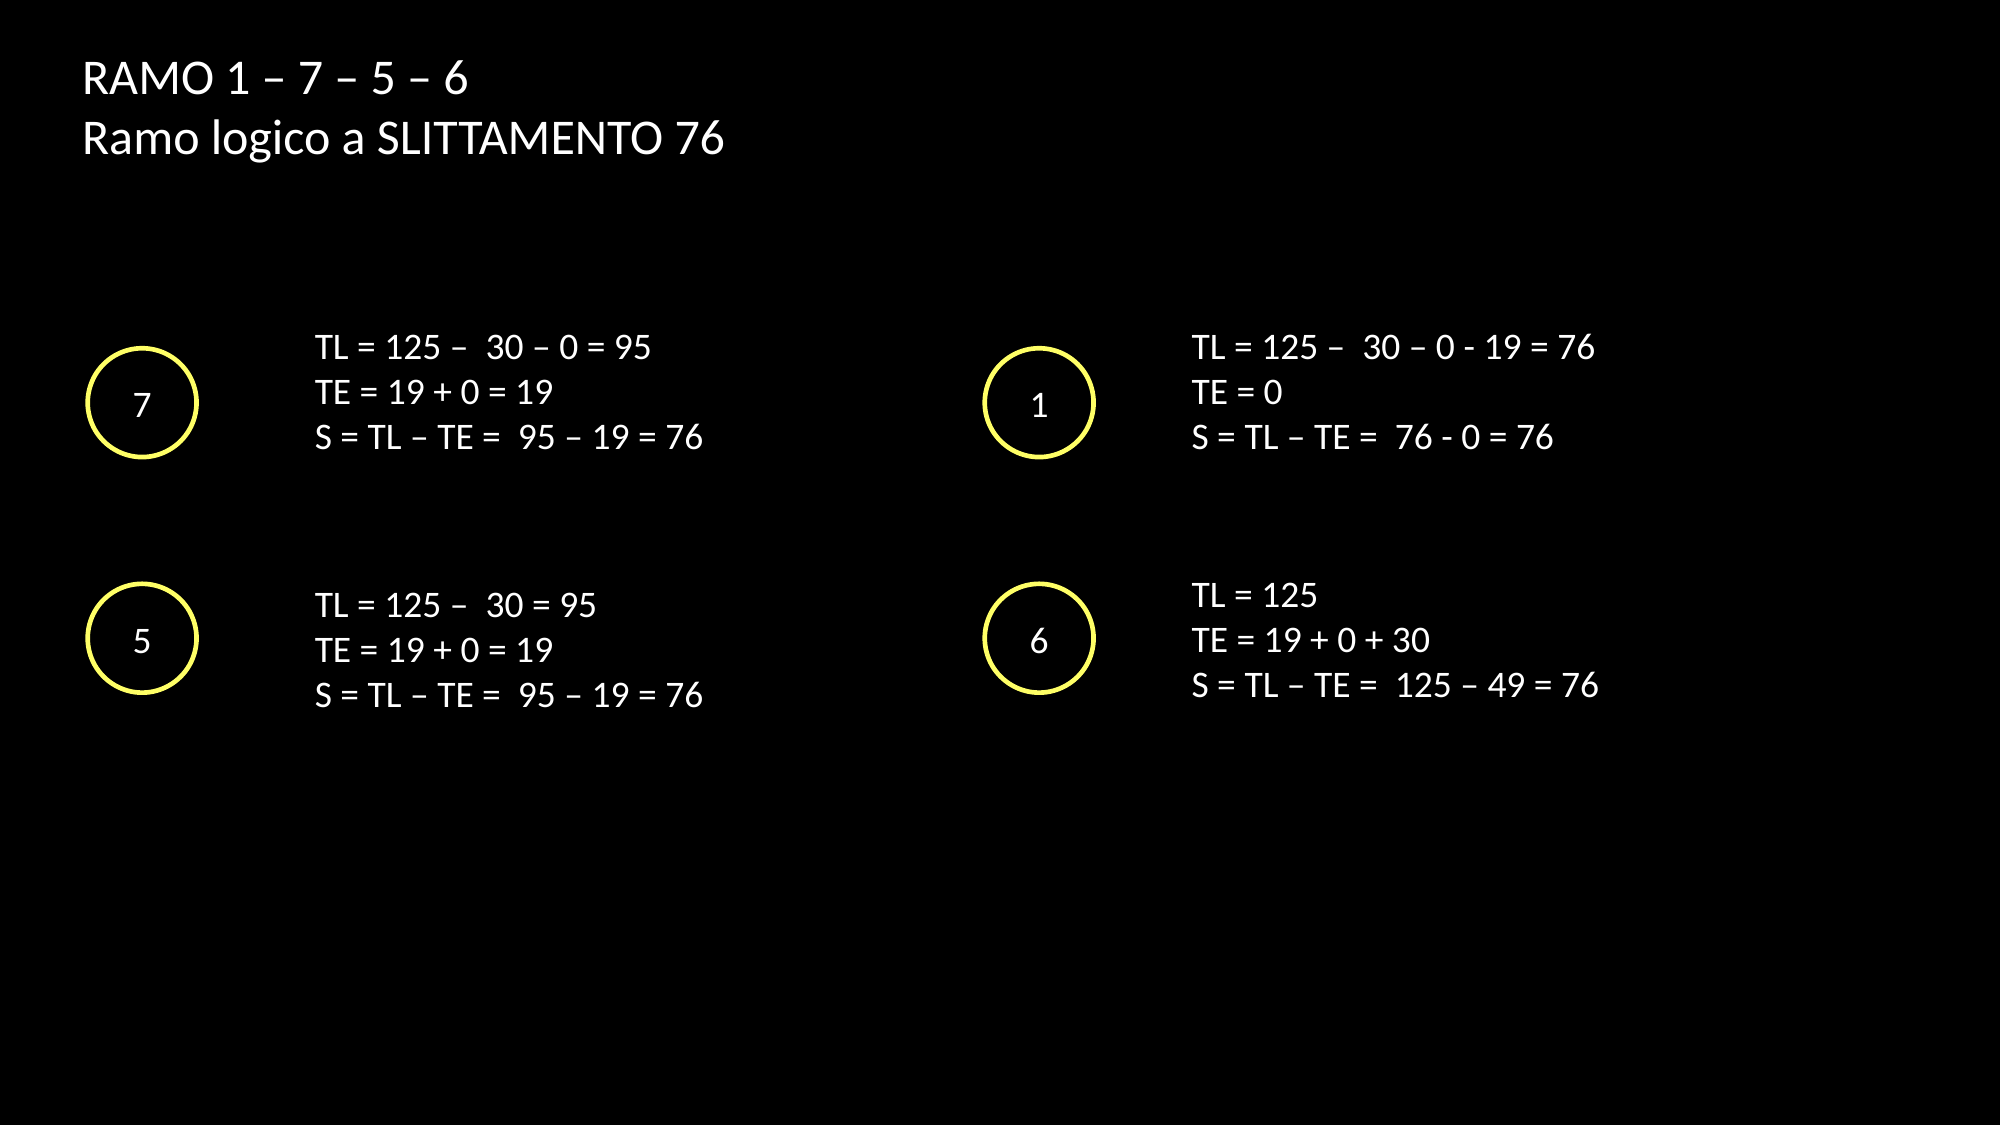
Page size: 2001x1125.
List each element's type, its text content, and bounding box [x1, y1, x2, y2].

text_box 6 [983, 582, 1095, 694]
text_box TL = 125 – 30 – 0 - 19 = 76 TE = 0 S = TL – TE = 76 - 0 = 76 [1176, 314, 1632, 464]
text_box TL = 125 – 30 – 0 = 95 TE = 19 + 0 = 19 S = TL – TE = 95 – 19 = 76 [300, 314, 755, 464]
text_box 7 [86, 347, 198, 459]
text_box 1 [983, 347, 1095, 459]
text_box 5 [86, 582, 198, 694]
text_box TL = 125 TE = 19 + 0 + 30 S = TL – TE = 125 – 49 = 76 [1176, 562, 1632, 713]
text_box RAMO 1 – 7 – 5 – 6 Ramo logico a SLITTAMENTO 76 [67, 36, 755, 172]
text_box TL = 125 – 30 = 95 TE = 19 + 0 = 19 S = TL – TE = 95 – 19 = 76 [300, 572, 755, 723]
